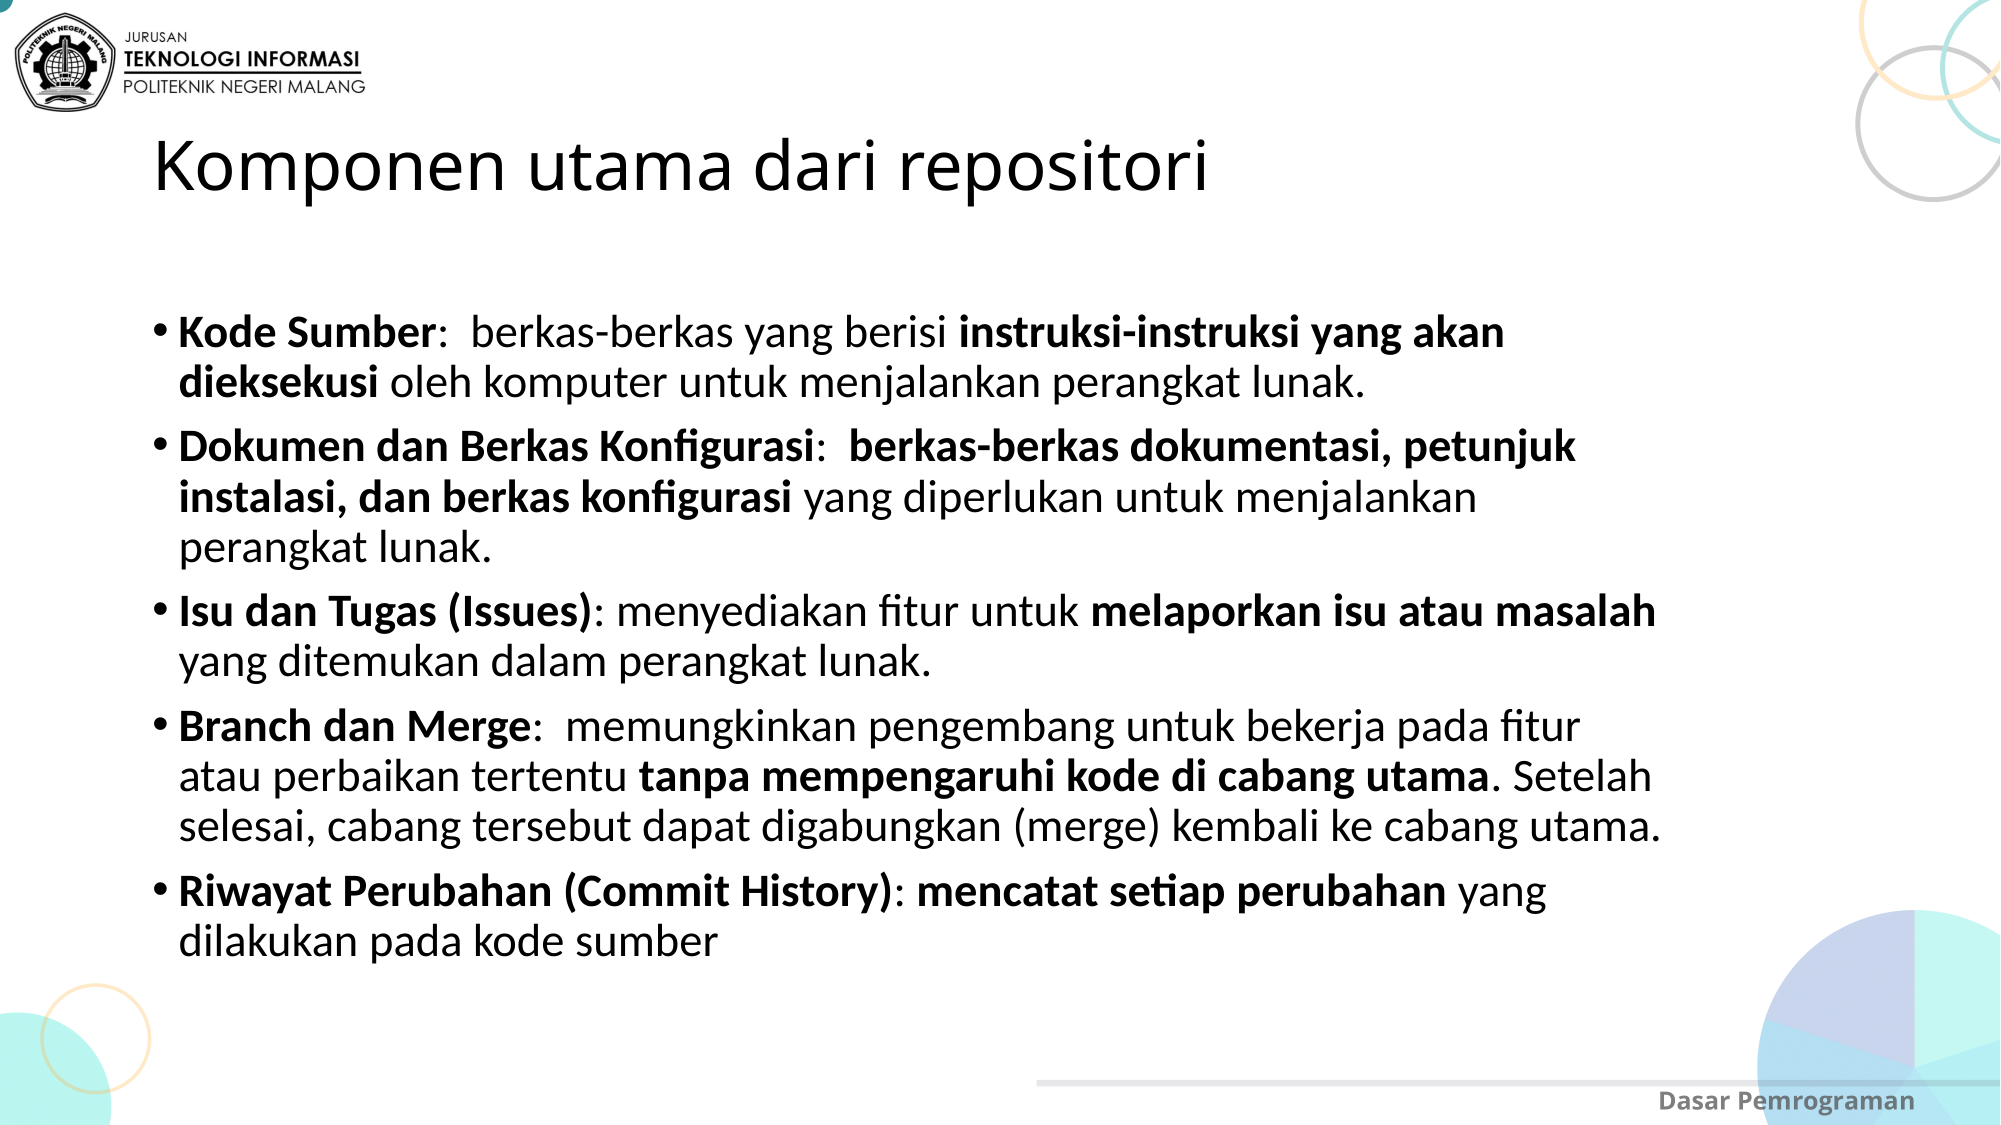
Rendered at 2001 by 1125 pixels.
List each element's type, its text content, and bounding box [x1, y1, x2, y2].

picture [0, 0, 2001, 1125]
title Komponen utama dari repositori [137, 59, 1863, 278]
list Kode Sumber: berkas-berkas yang berisi instruksi-instruksi yang akan dieksekusi oleh komputer untuk menjalankan perangkat lunak. Dokumen dan Berkas Konfigurasi: berkas-berkas dokumentasi, petunjuk instalasi, dan berkas konfigurasi yang diperlukan untuk menjalankan perangkat lunak. Isu dan Tugas (Issues): menyediakan fitur untuk melaporkan isu atau masalah yang ditemukan dalam perangkat lunak. Branch dan Merge: memungkinkan pengembang untuk bekerja pada fitur atau perbaikan tertentu tanpa mempengaruhi kode di cabang utama. Setelah selesai, cabang tersebut dapat digabungkan (merge) kembali ke cabang utama. Riwayat Perubahan (Commit History): mencatat setiap perubahan yang dilakukan pada kode sumber [137, 299, 1686, 1020]
text_box [805, 342, 1195, 783]
